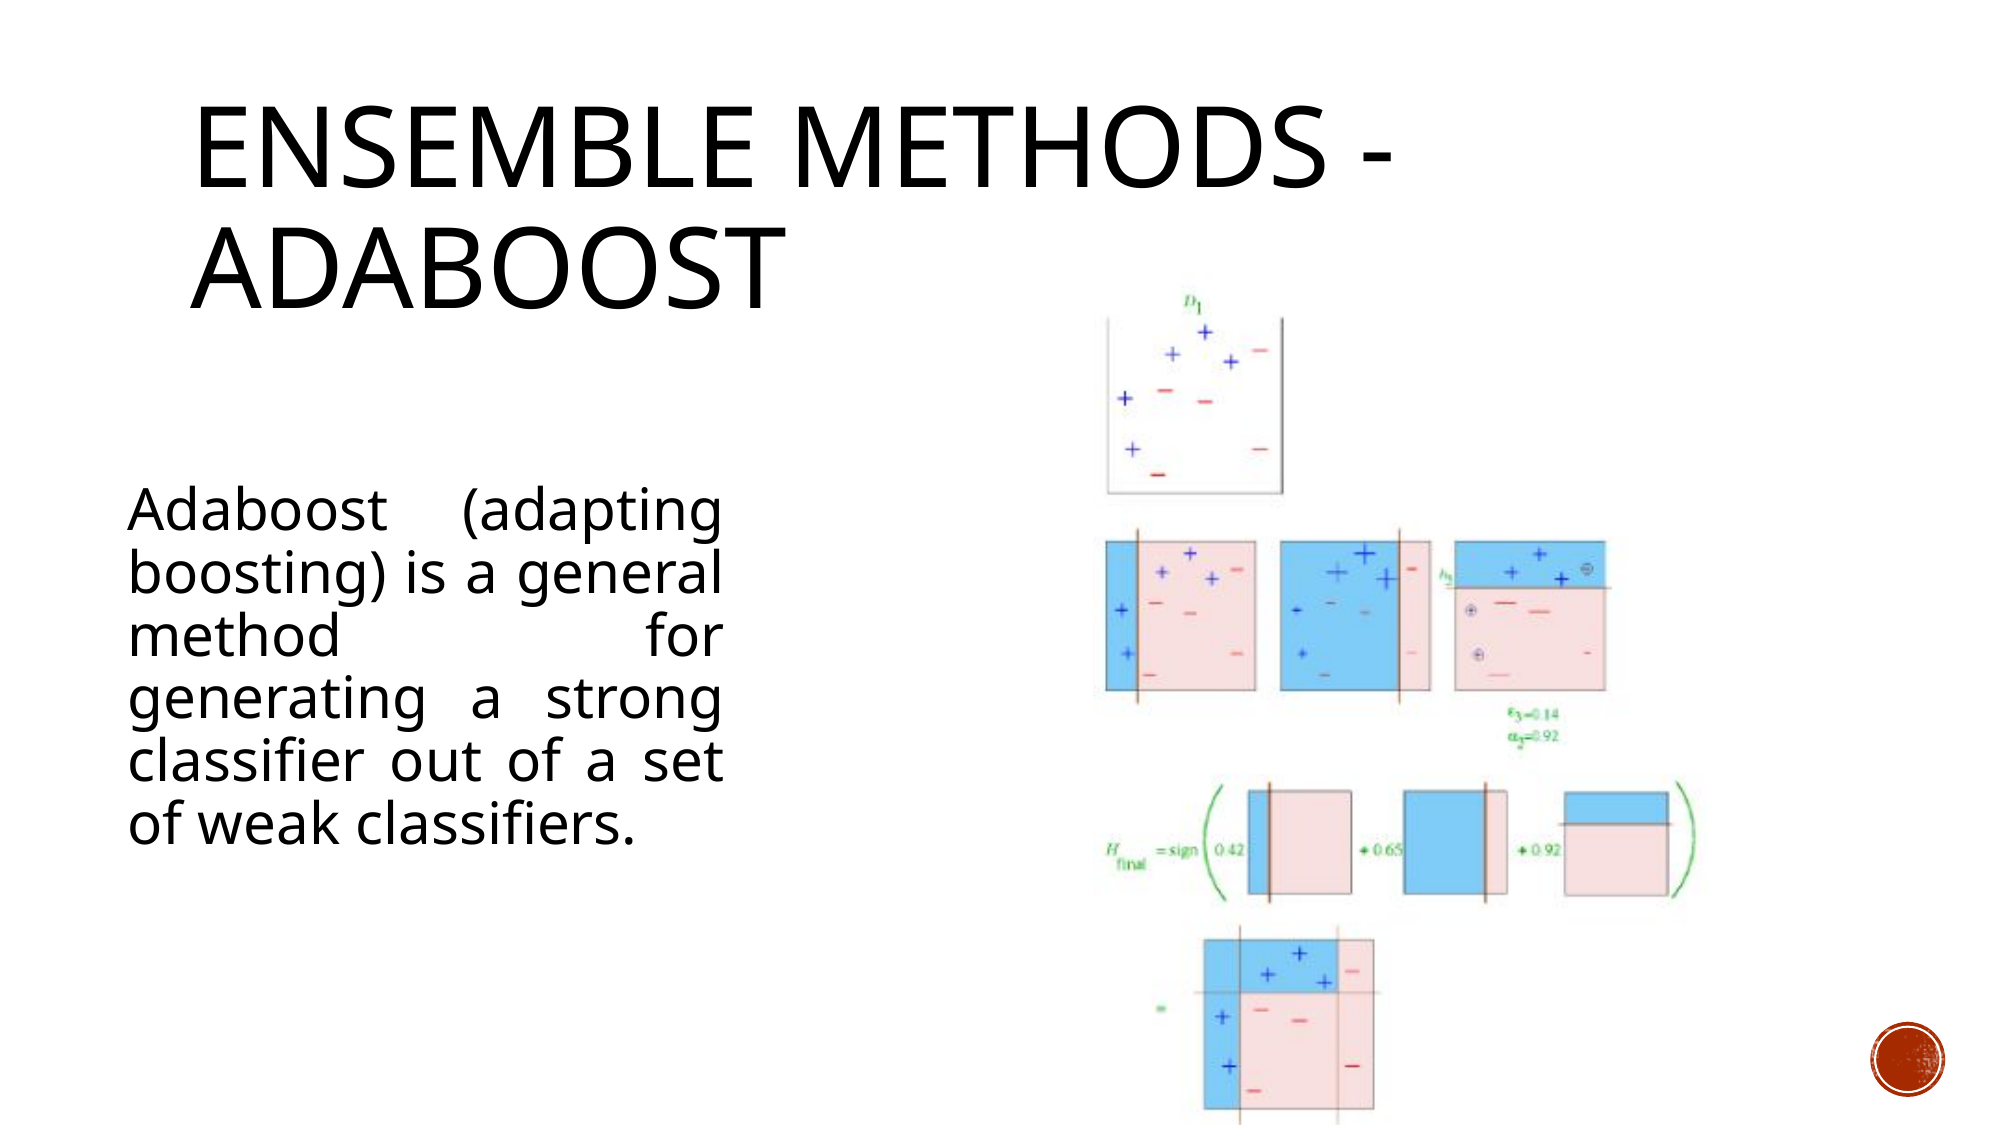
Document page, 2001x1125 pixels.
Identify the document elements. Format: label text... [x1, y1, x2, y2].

list Adaboost (adapting boosting) is a general method for generating a strong classifier out of a set of weak classifiers. [112, 472, 740, 880]
picture [1093, 271, 1707, 1125]
title Ensemble methods - Adaboost [175, 79, 1826, 344]
